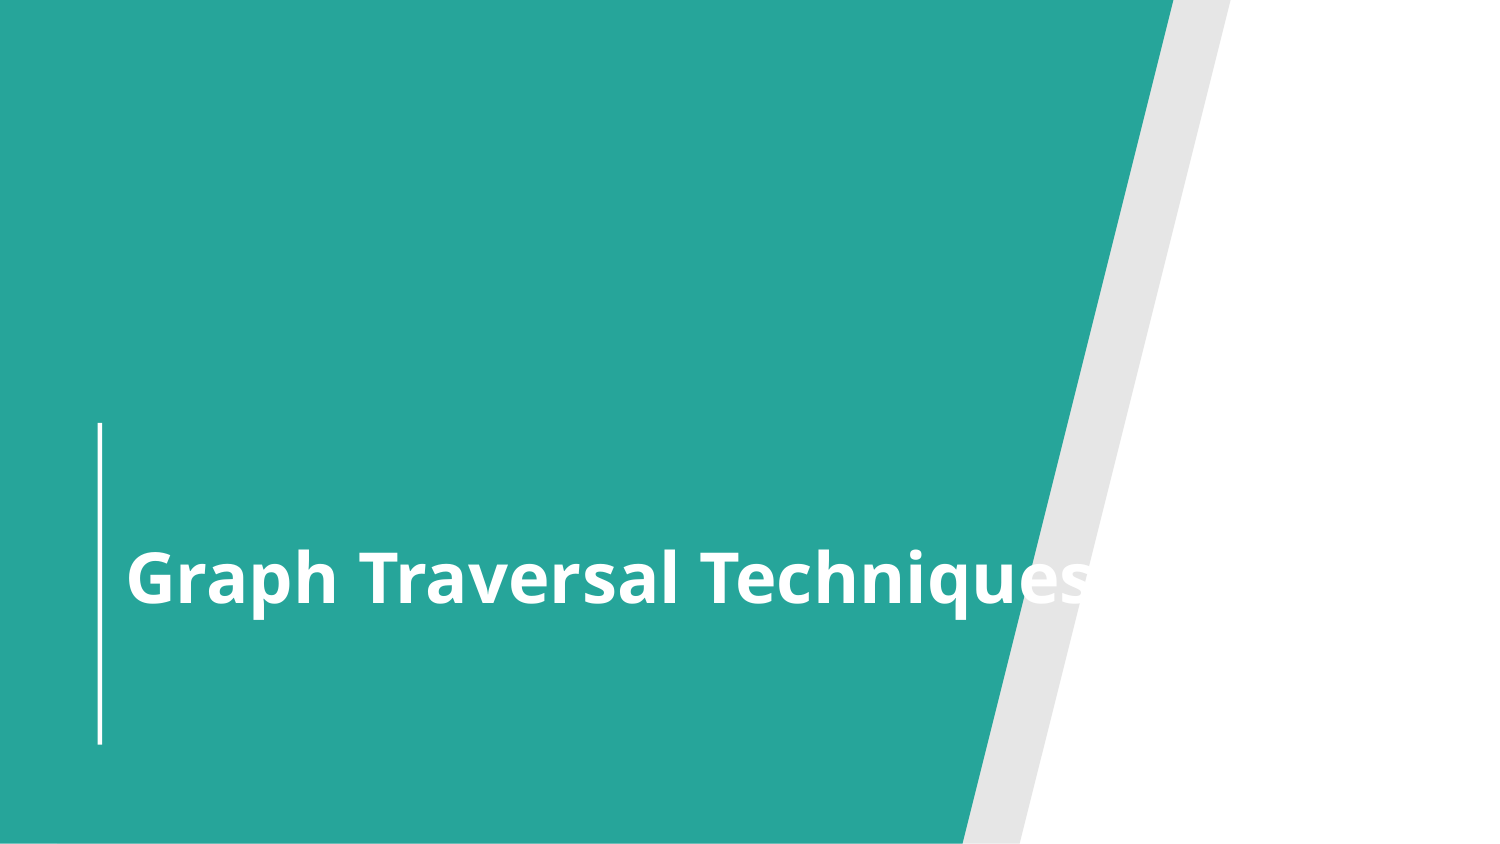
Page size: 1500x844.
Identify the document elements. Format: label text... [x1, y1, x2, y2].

title Graph Traversal Techniques [125, 533, 1125, 628]
